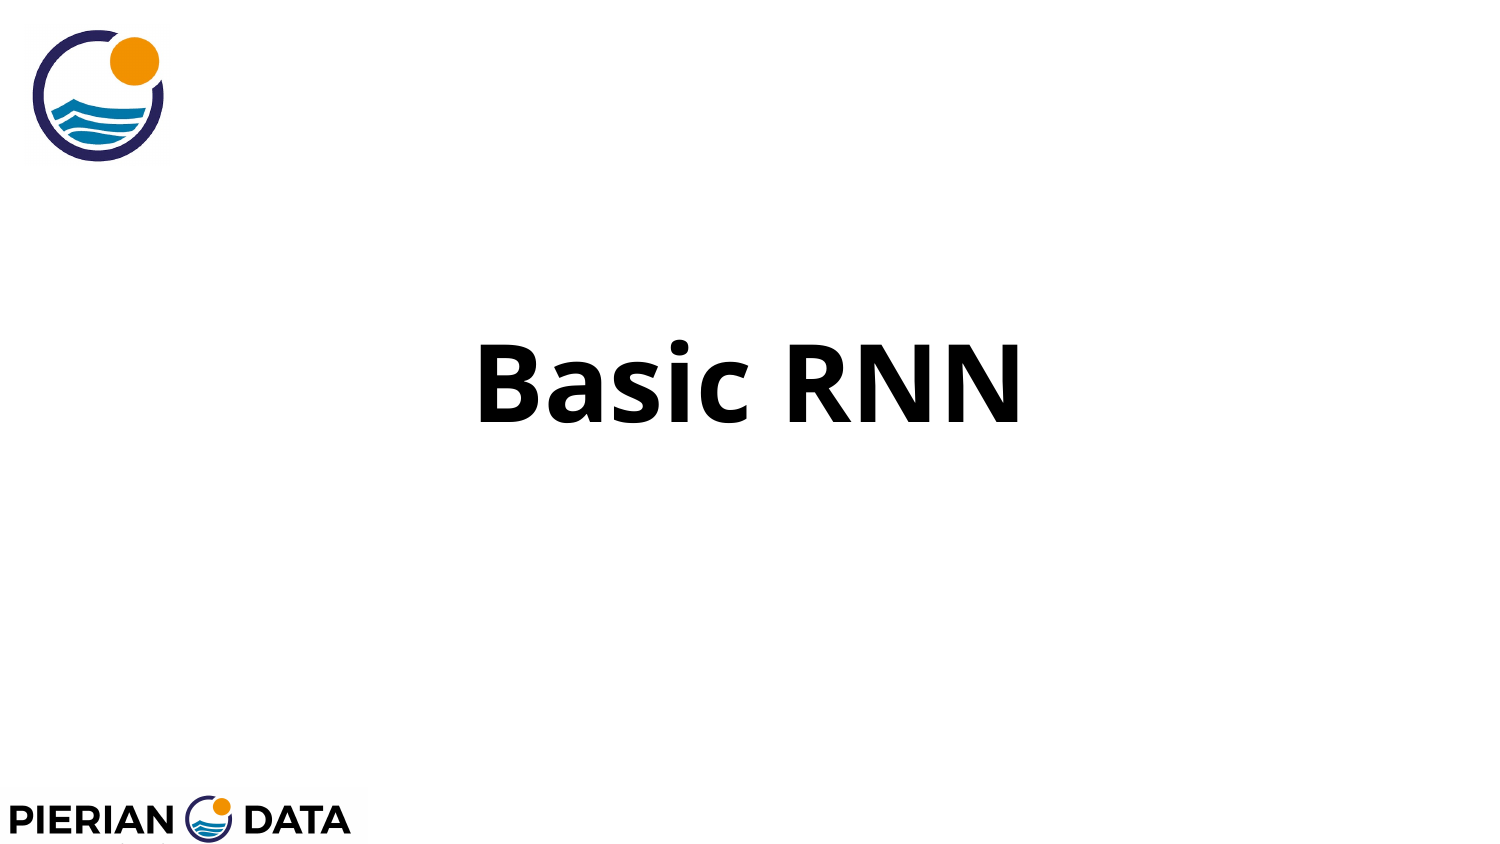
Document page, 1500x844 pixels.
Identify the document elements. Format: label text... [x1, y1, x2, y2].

picture [0, 787, 368, 844]
picture [24, 24, 172, 167]
title Basic RNN [51, 122, 1449, 459]
